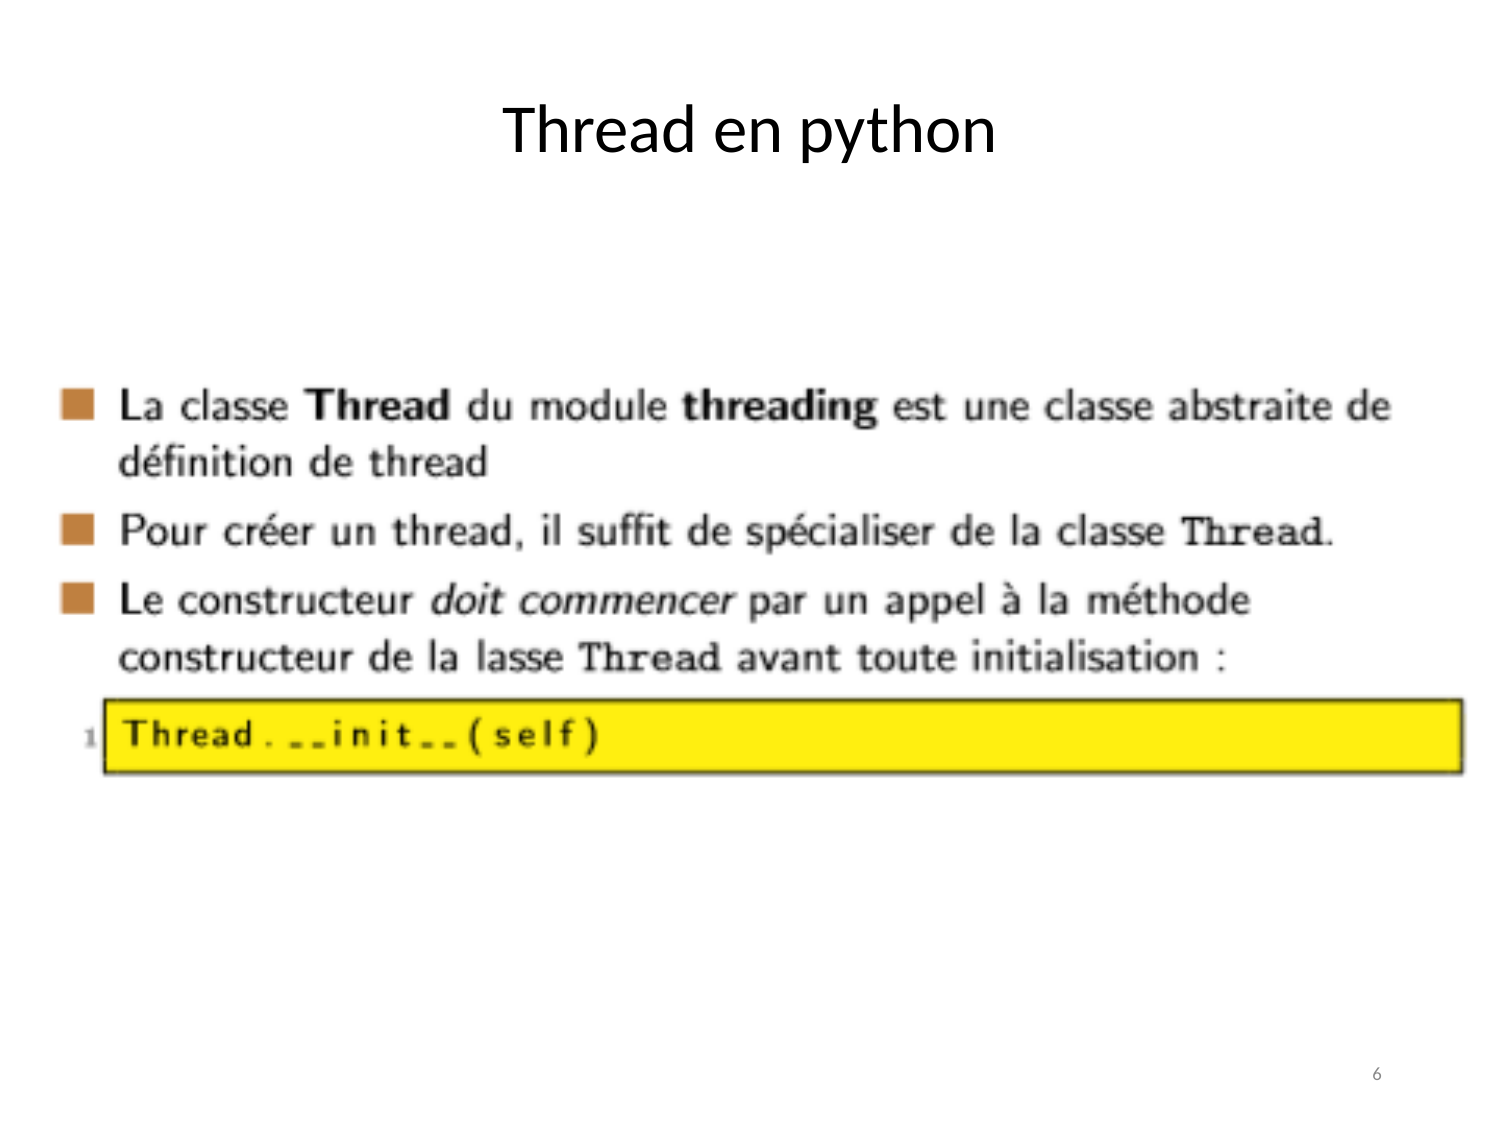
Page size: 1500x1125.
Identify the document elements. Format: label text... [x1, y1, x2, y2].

title Thread en python [103, 59, 1397, 200]
text_box 6 [1059, 1042, 1397, 1103]
picture [20, 302, 1480, 881]
